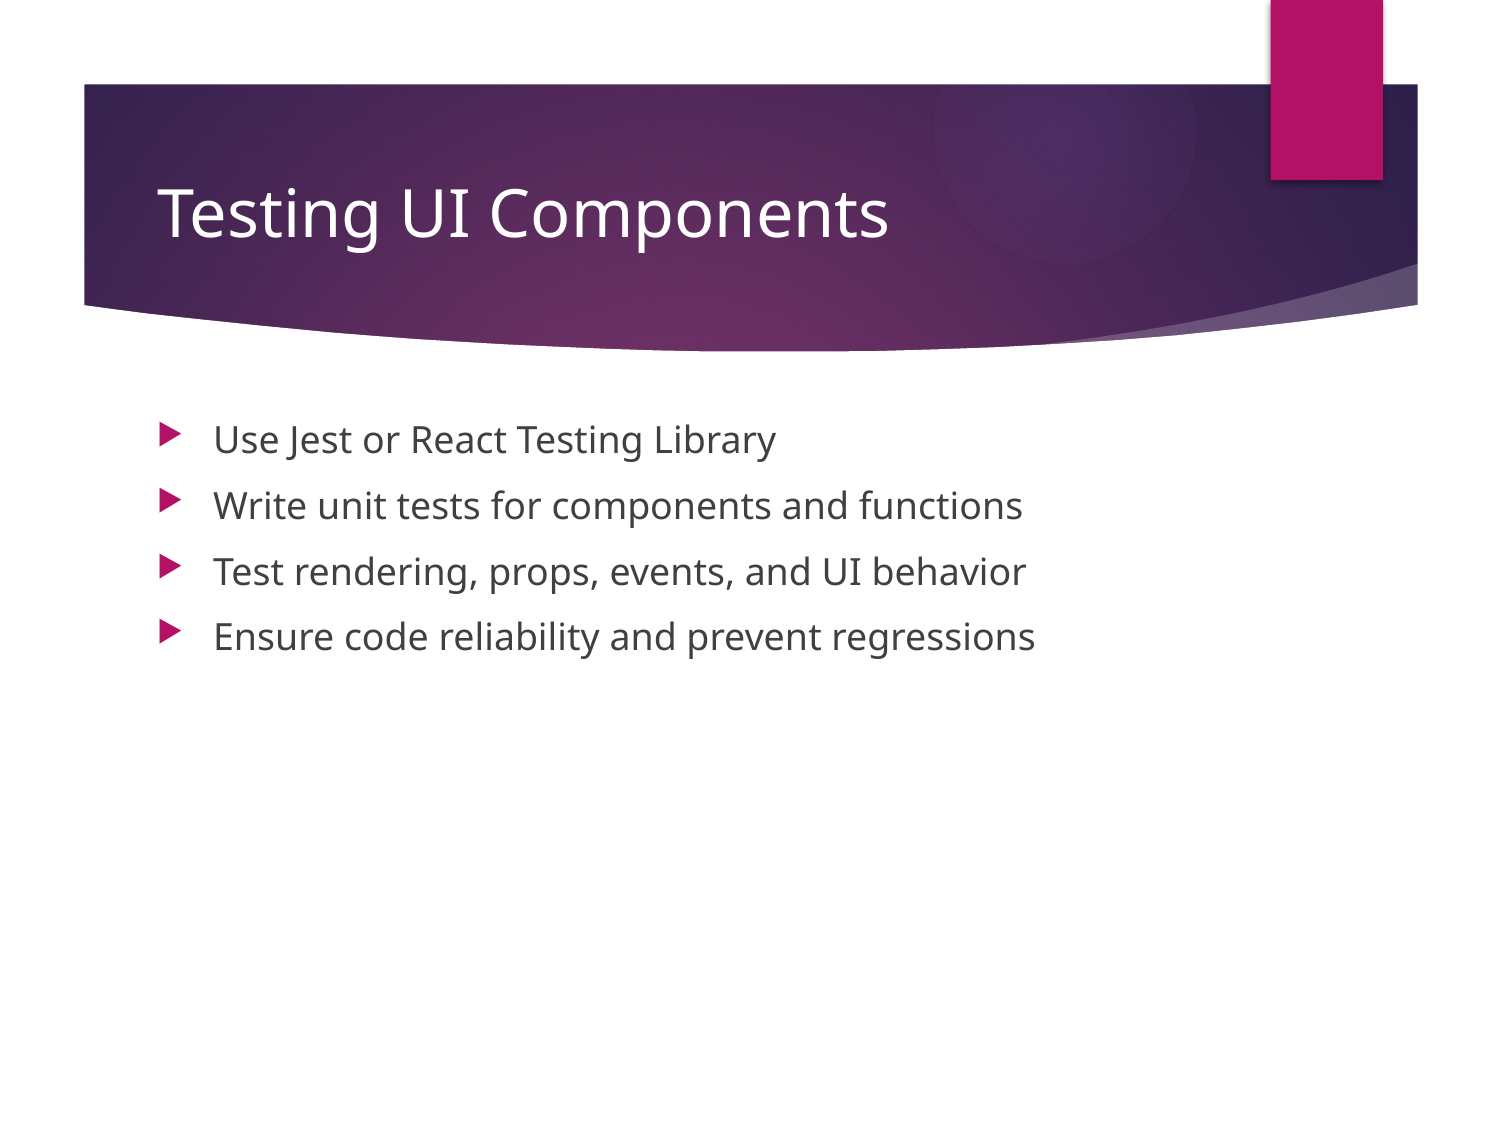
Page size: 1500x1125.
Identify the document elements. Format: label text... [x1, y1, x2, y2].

title Testing UI Components [142, 152, 1183, 269]
list Use Jest or React Testing Library Write unit tests for components and functions Test rendering, props, events, and UI behavior Ensure code reliability and prevent regressions [141, 408, 1183, 988]
